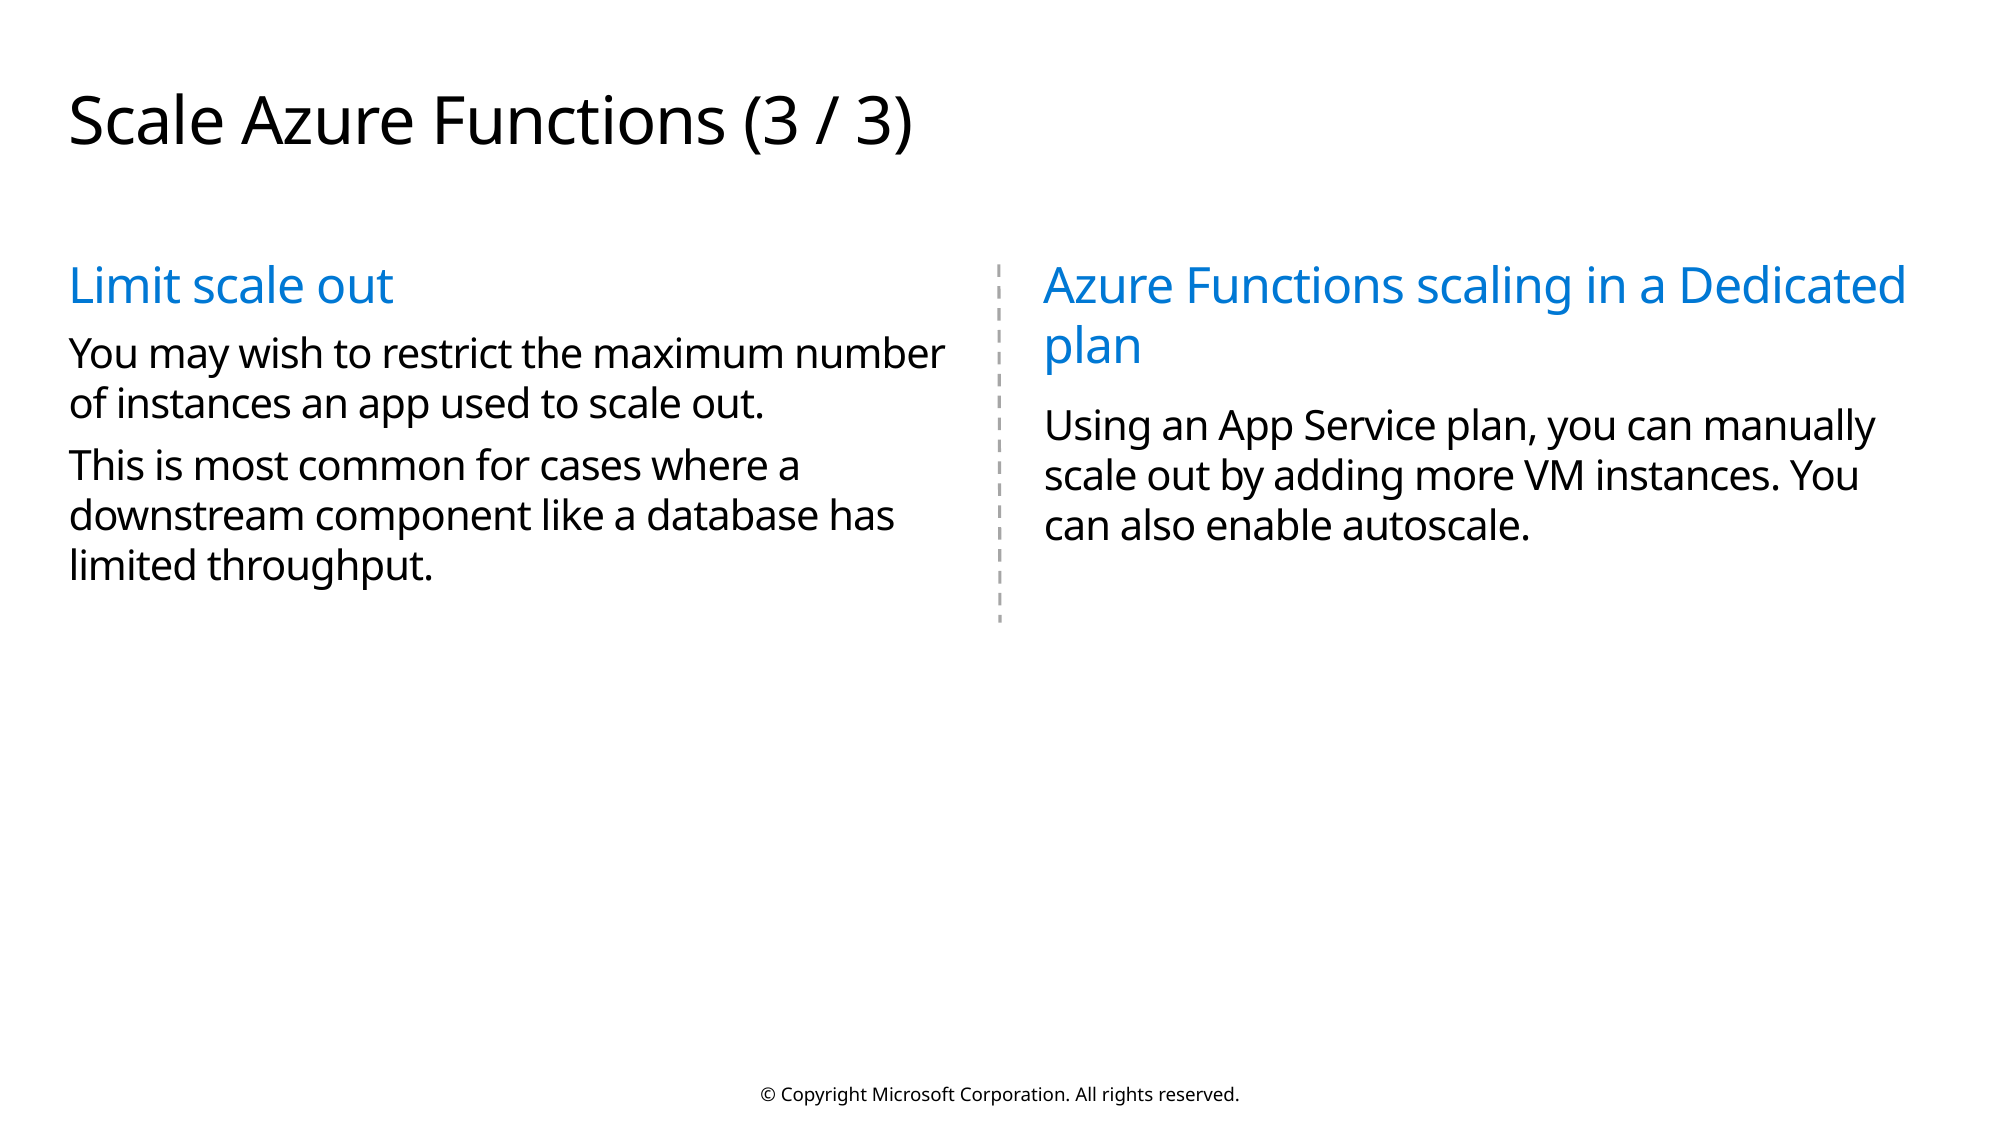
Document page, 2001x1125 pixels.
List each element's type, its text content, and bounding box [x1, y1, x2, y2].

text_box Azure Functions scaling in a Dedicated plan Using an App Service plan, you can manually scale out by adding more VM instances. You can also enable autoscale. [1044, 238, 1929, 557]
title Scale Azure Functions (3 / 3) [68, 72, 1930, 184]
text_box Limit scale out You may wish to restrict the maximum number of instances an app used to scale out. This is most common for cases where a downstream component like a database has limited throughput. [68, 238, 954, 597]
